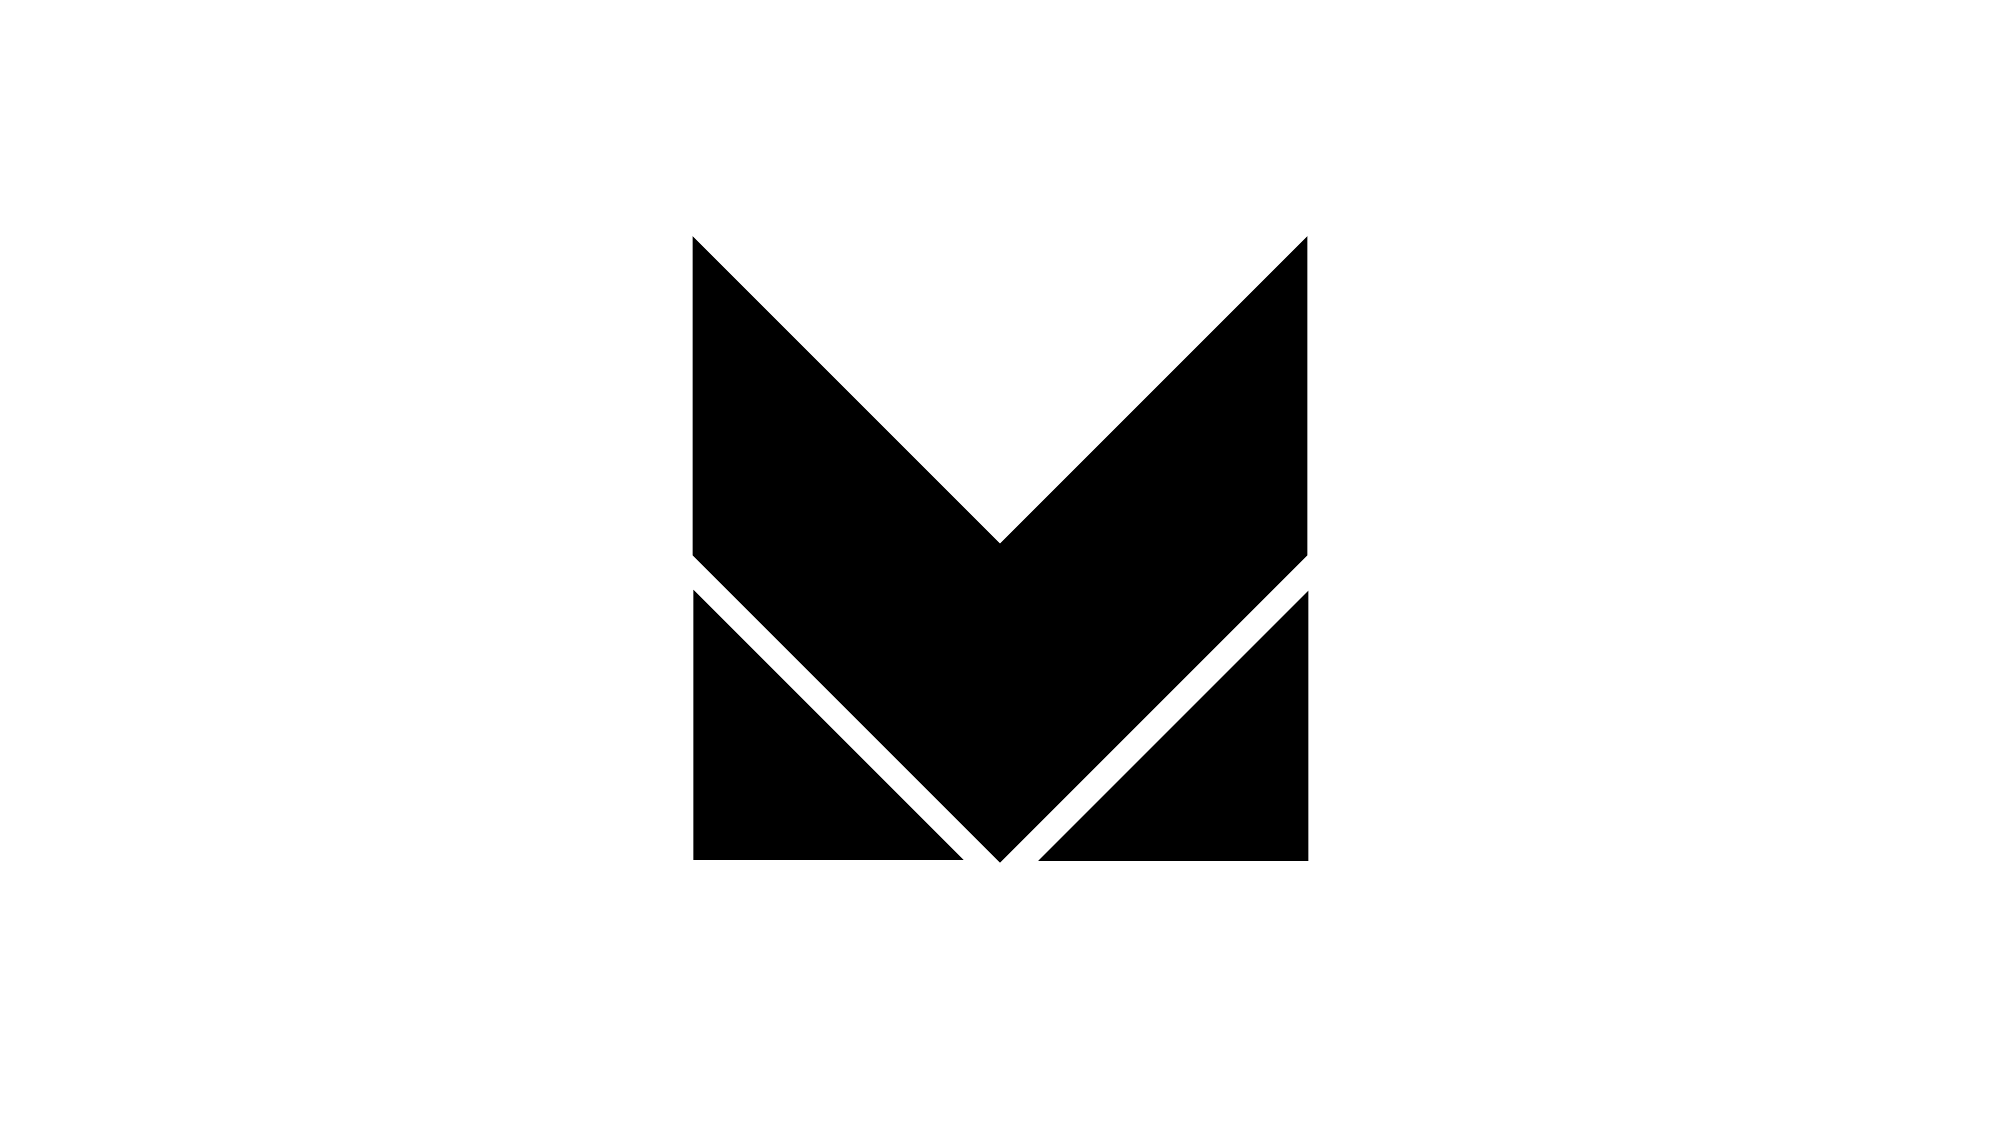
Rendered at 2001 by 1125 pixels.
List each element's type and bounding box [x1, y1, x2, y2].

text_box [698, 251, 1303, 855]
